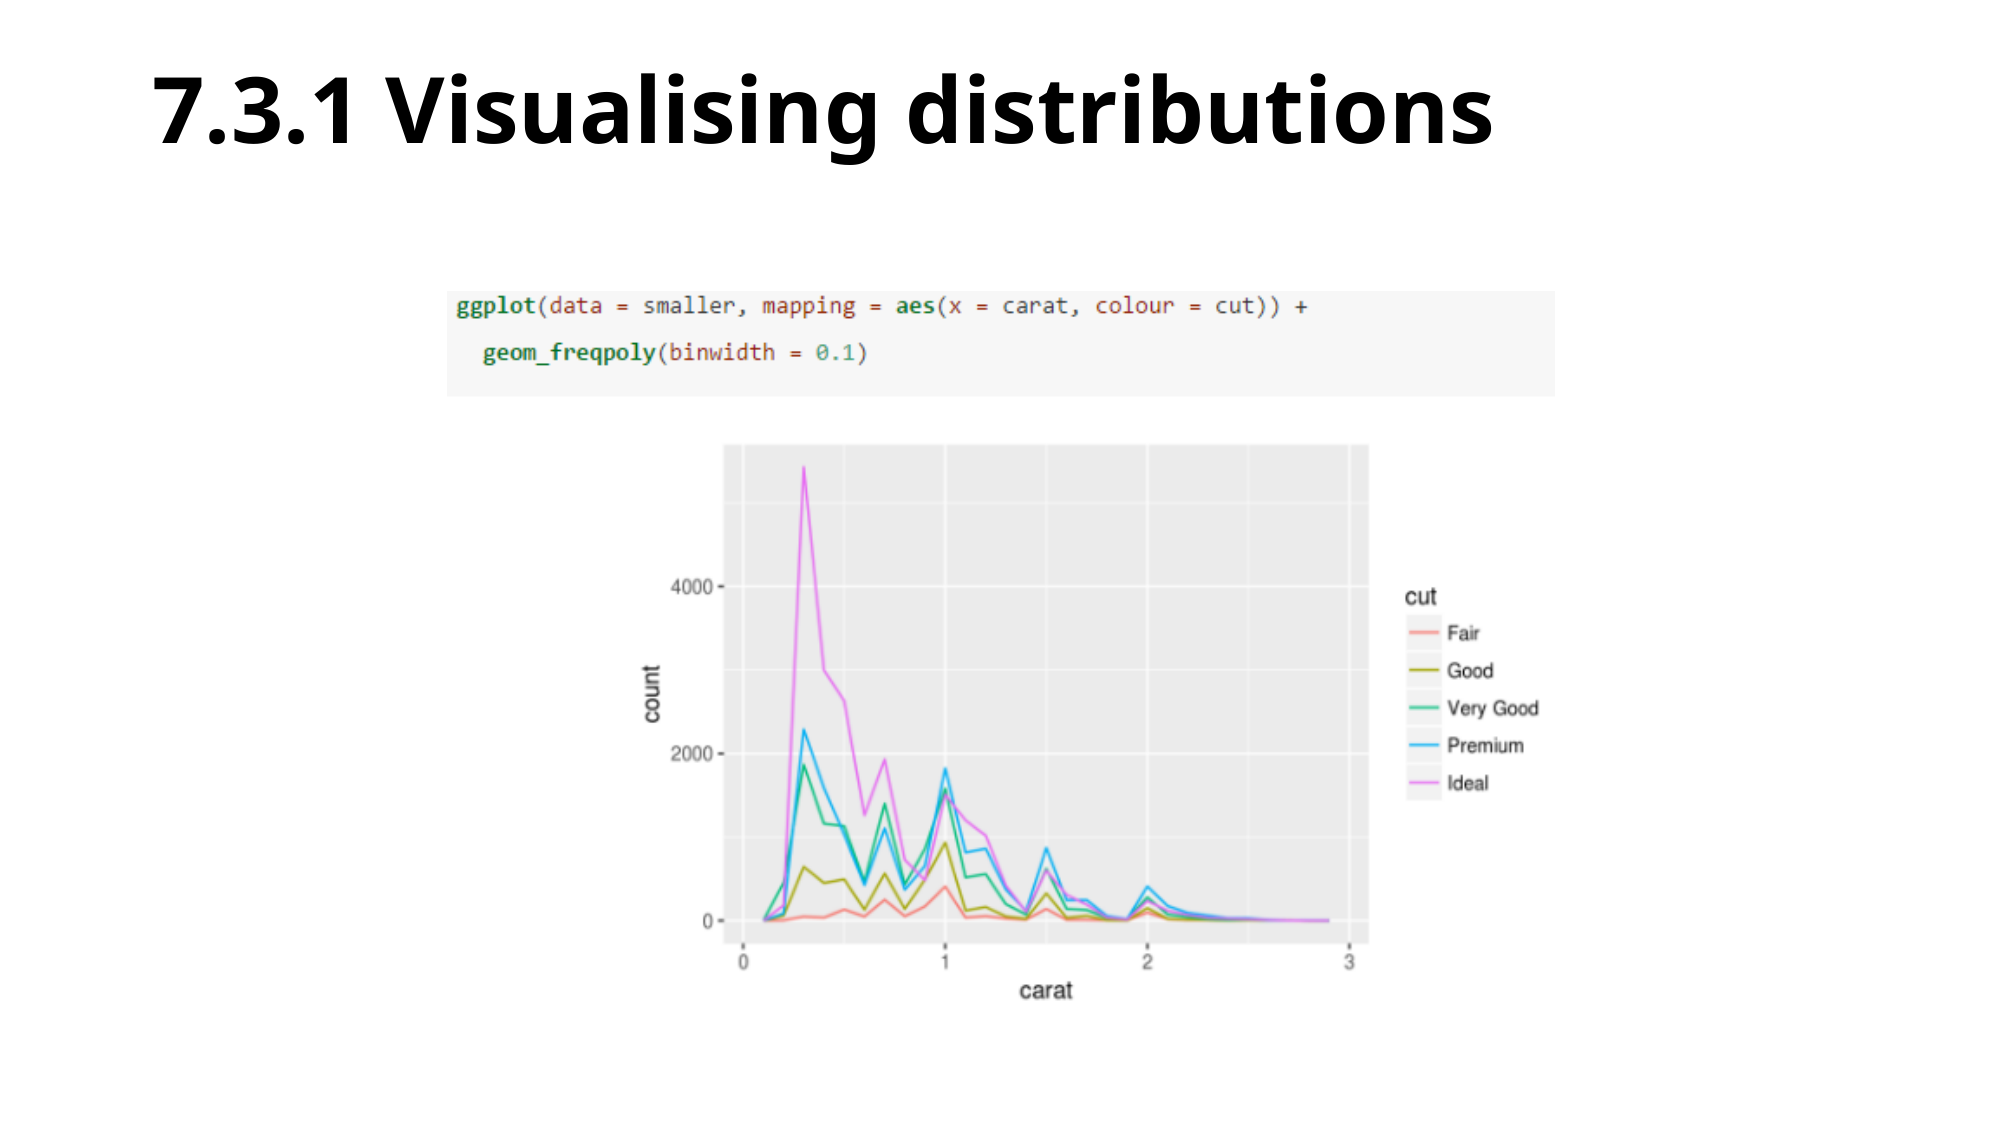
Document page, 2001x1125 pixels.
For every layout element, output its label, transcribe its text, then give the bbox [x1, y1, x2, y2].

title 7.3.1 Visualising distributions [137, 59, 1863, 278]
picture [447, 291, 1555, 1018]
